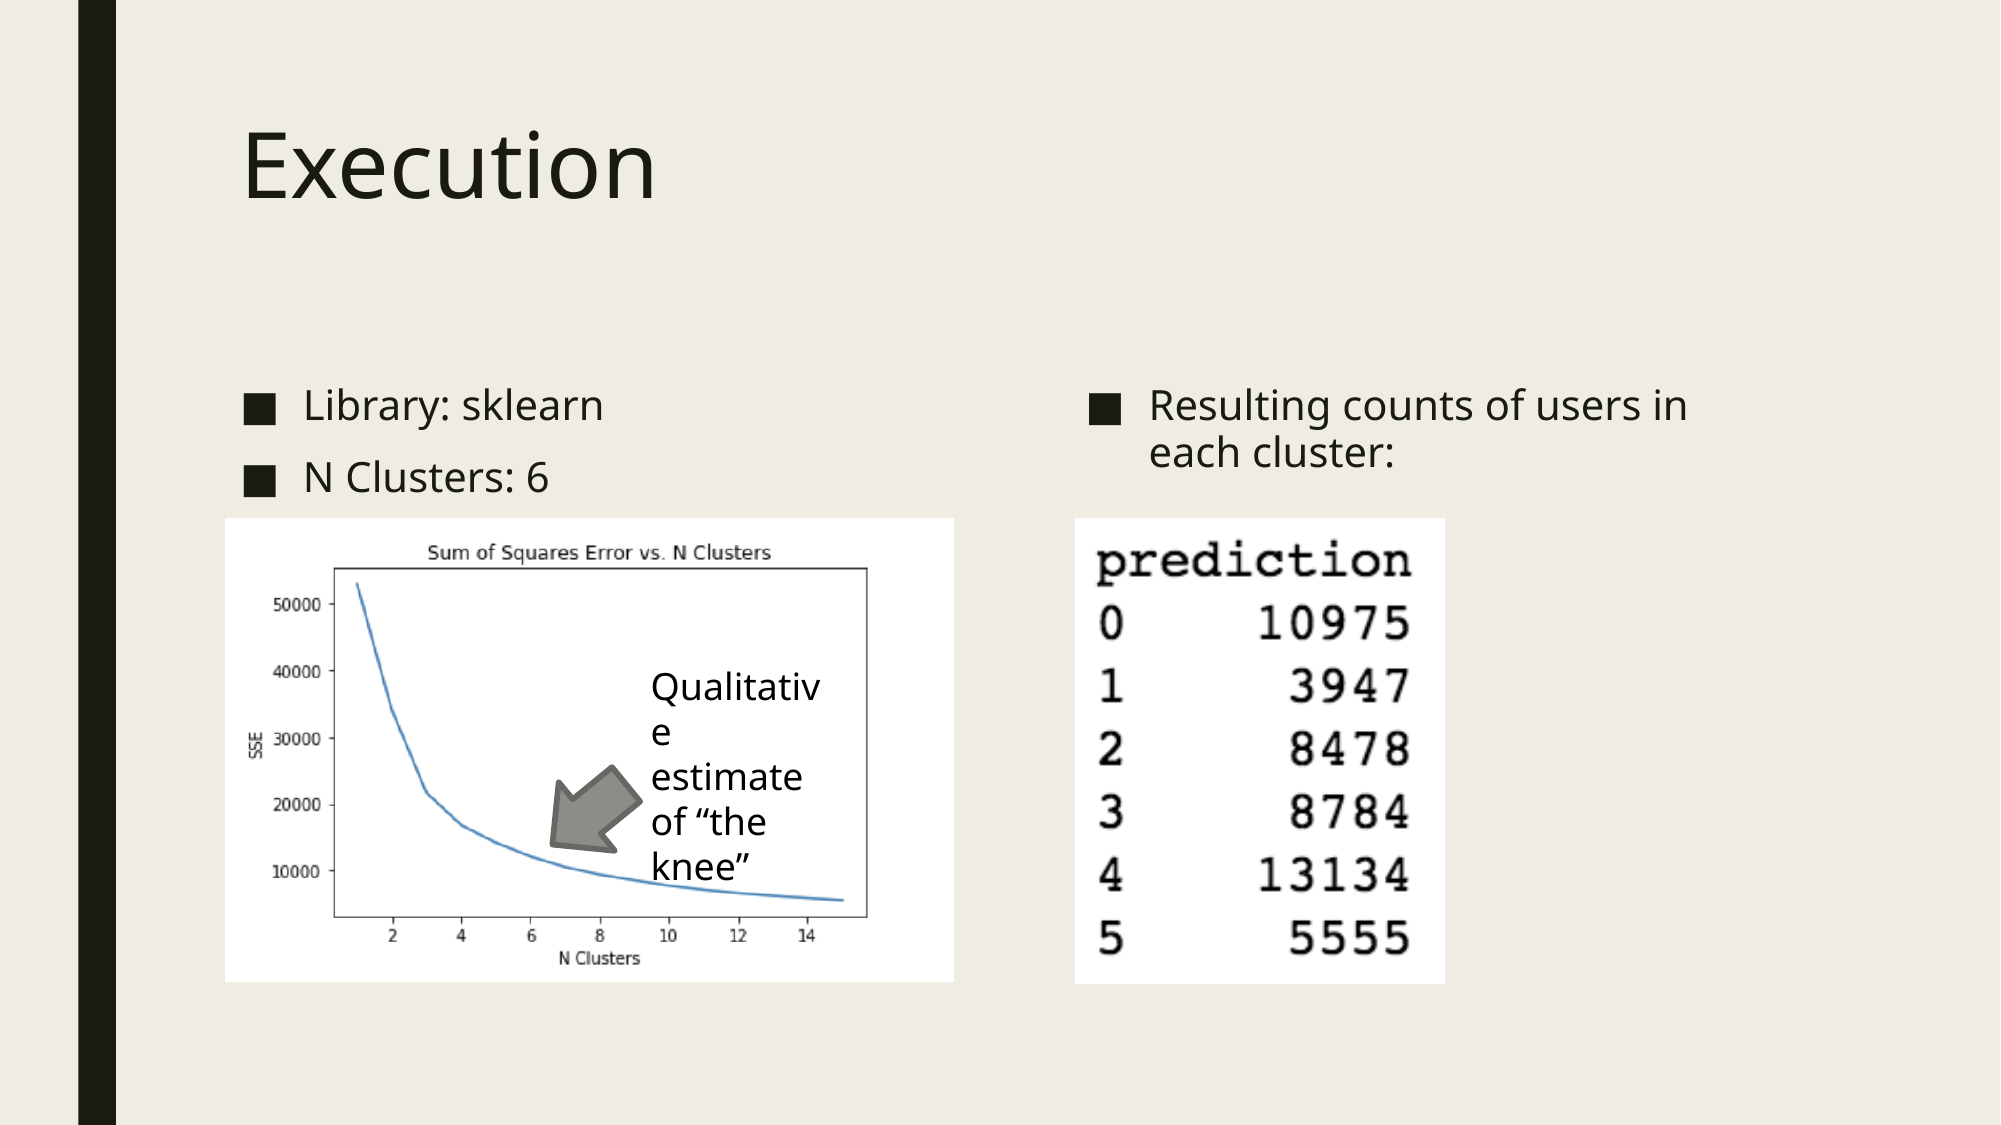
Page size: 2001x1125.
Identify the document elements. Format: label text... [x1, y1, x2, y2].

picture [224, 518, 954, 982]
list Resulting counts of users in each cluster: [1070, 375, 1801, 963]
title Execution [225, 112, 1800, 357]
picture [1075, 518, 1445, 984]
list Library: sklearn N Clusters: 6 [225, 375, 955, 963]
